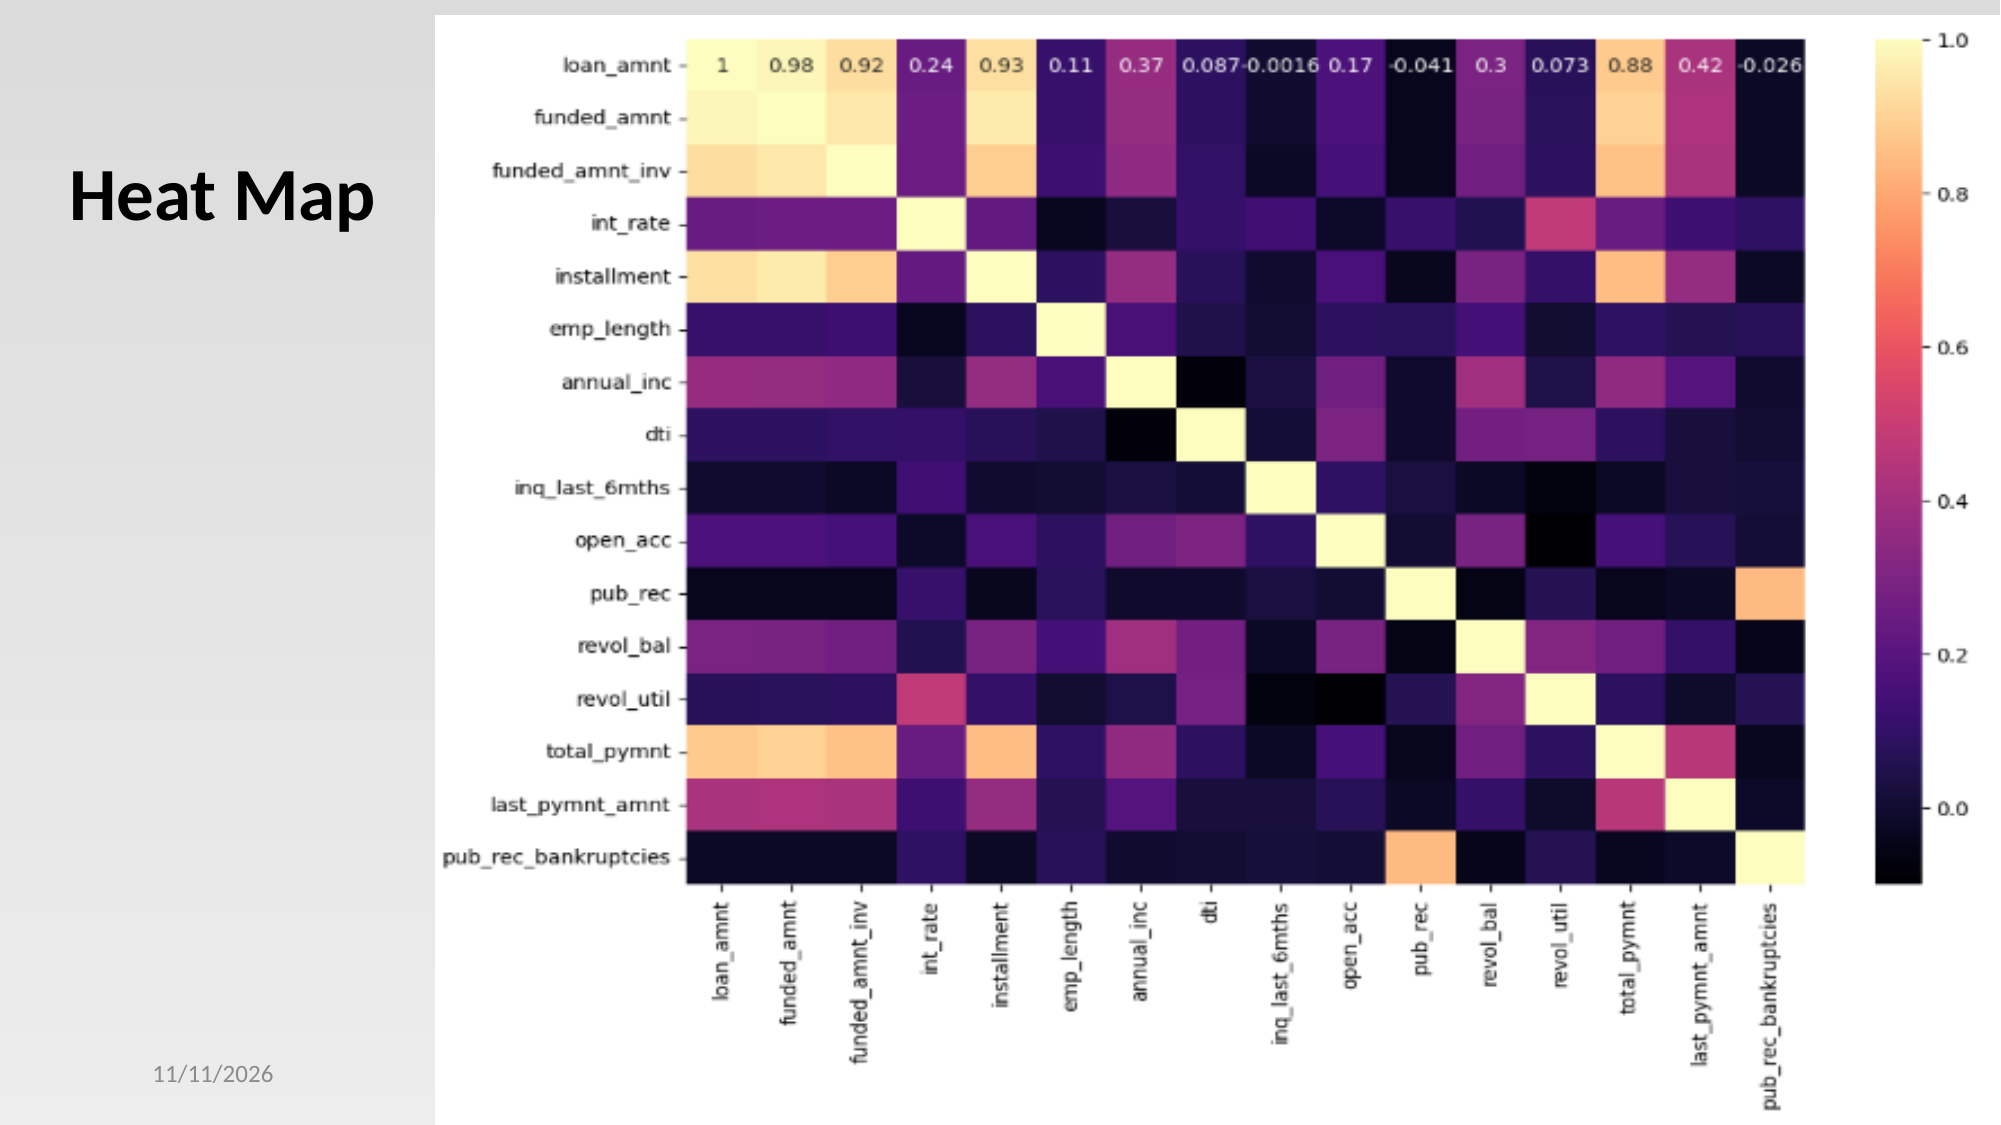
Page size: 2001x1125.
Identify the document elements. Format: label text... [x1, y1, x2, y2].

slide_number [137, 1042, 435, 1103]
text_box Heat Map [36, 138, 409, 244]
picture [435, 15, 2000, 1125]
